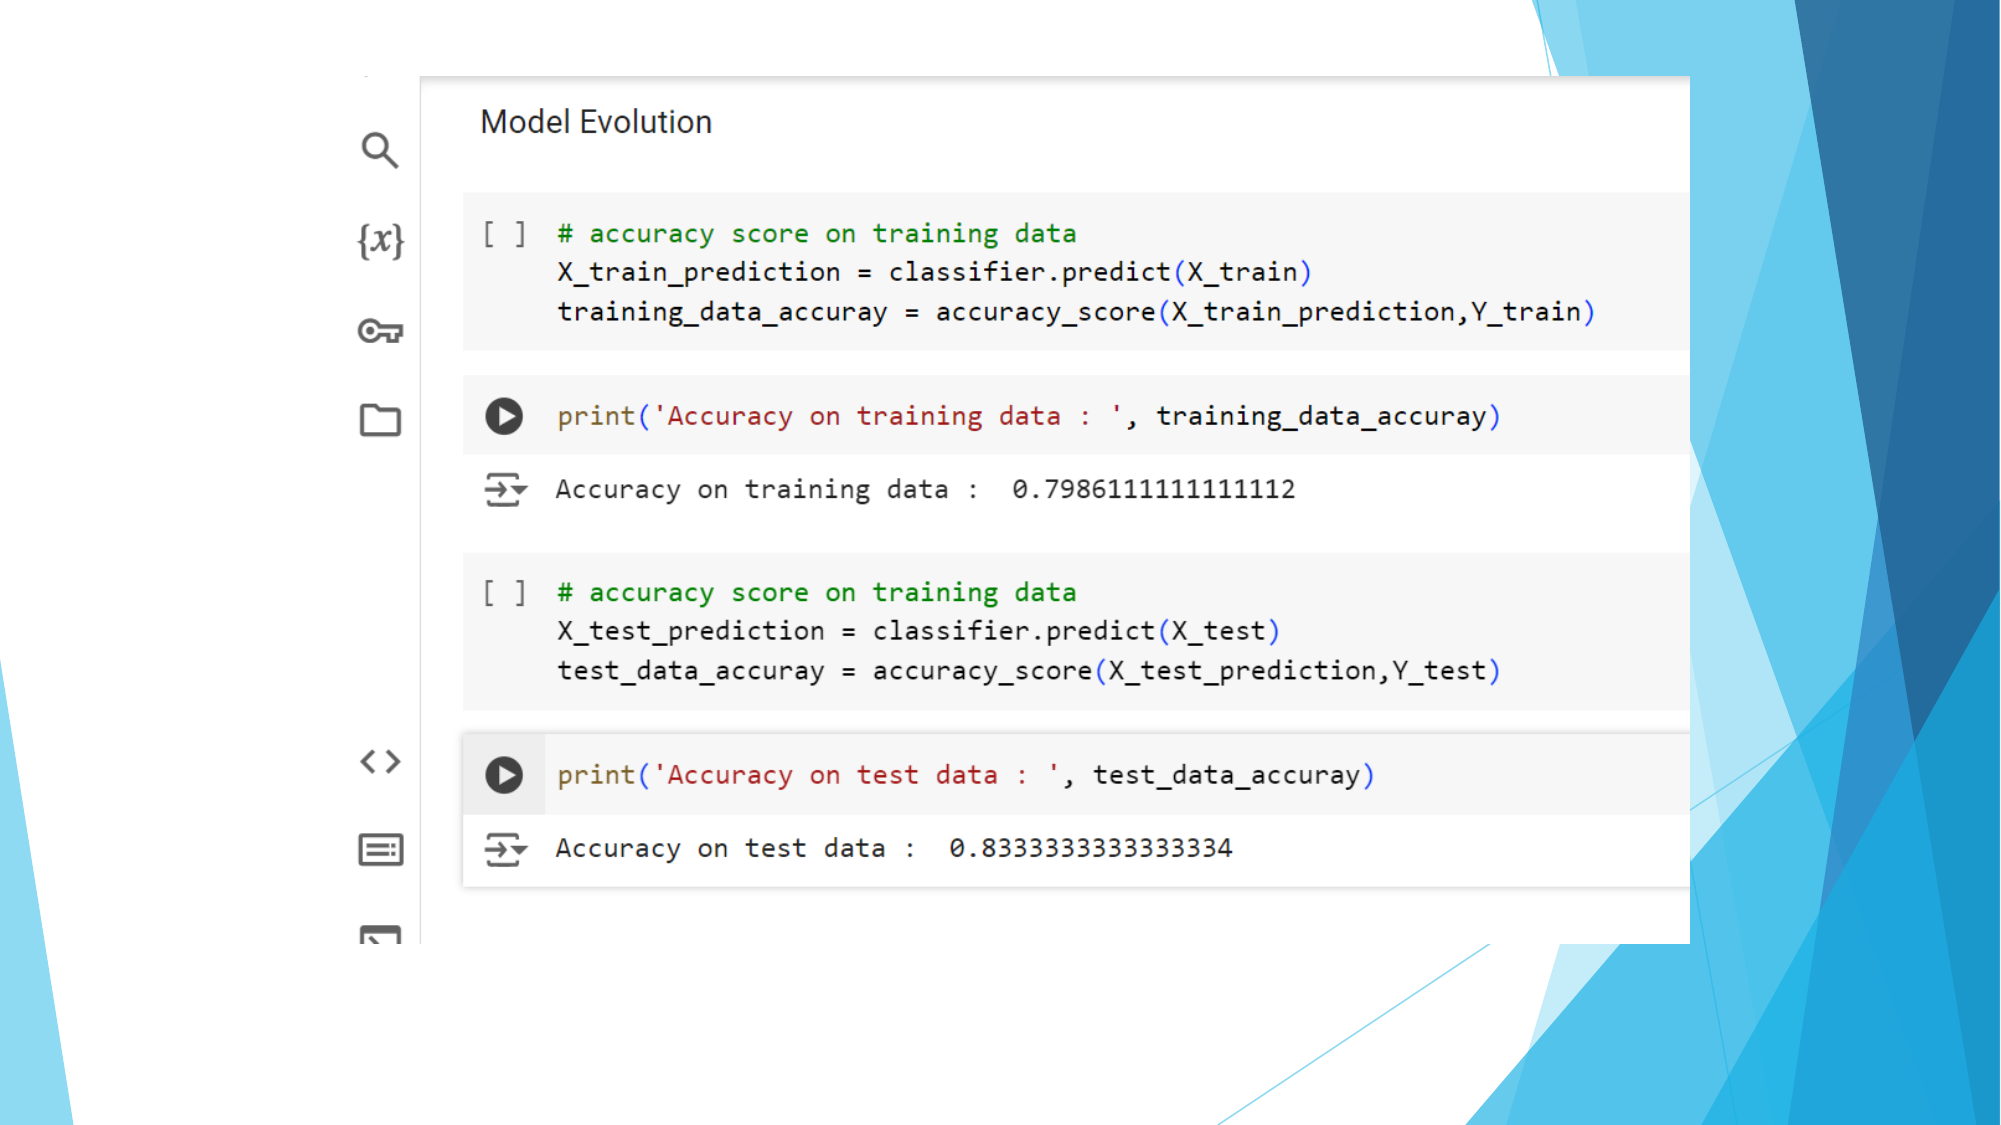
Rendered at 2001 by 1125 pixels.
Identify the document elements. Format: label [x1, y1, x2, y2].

list [53, 76, 1975, 944]
